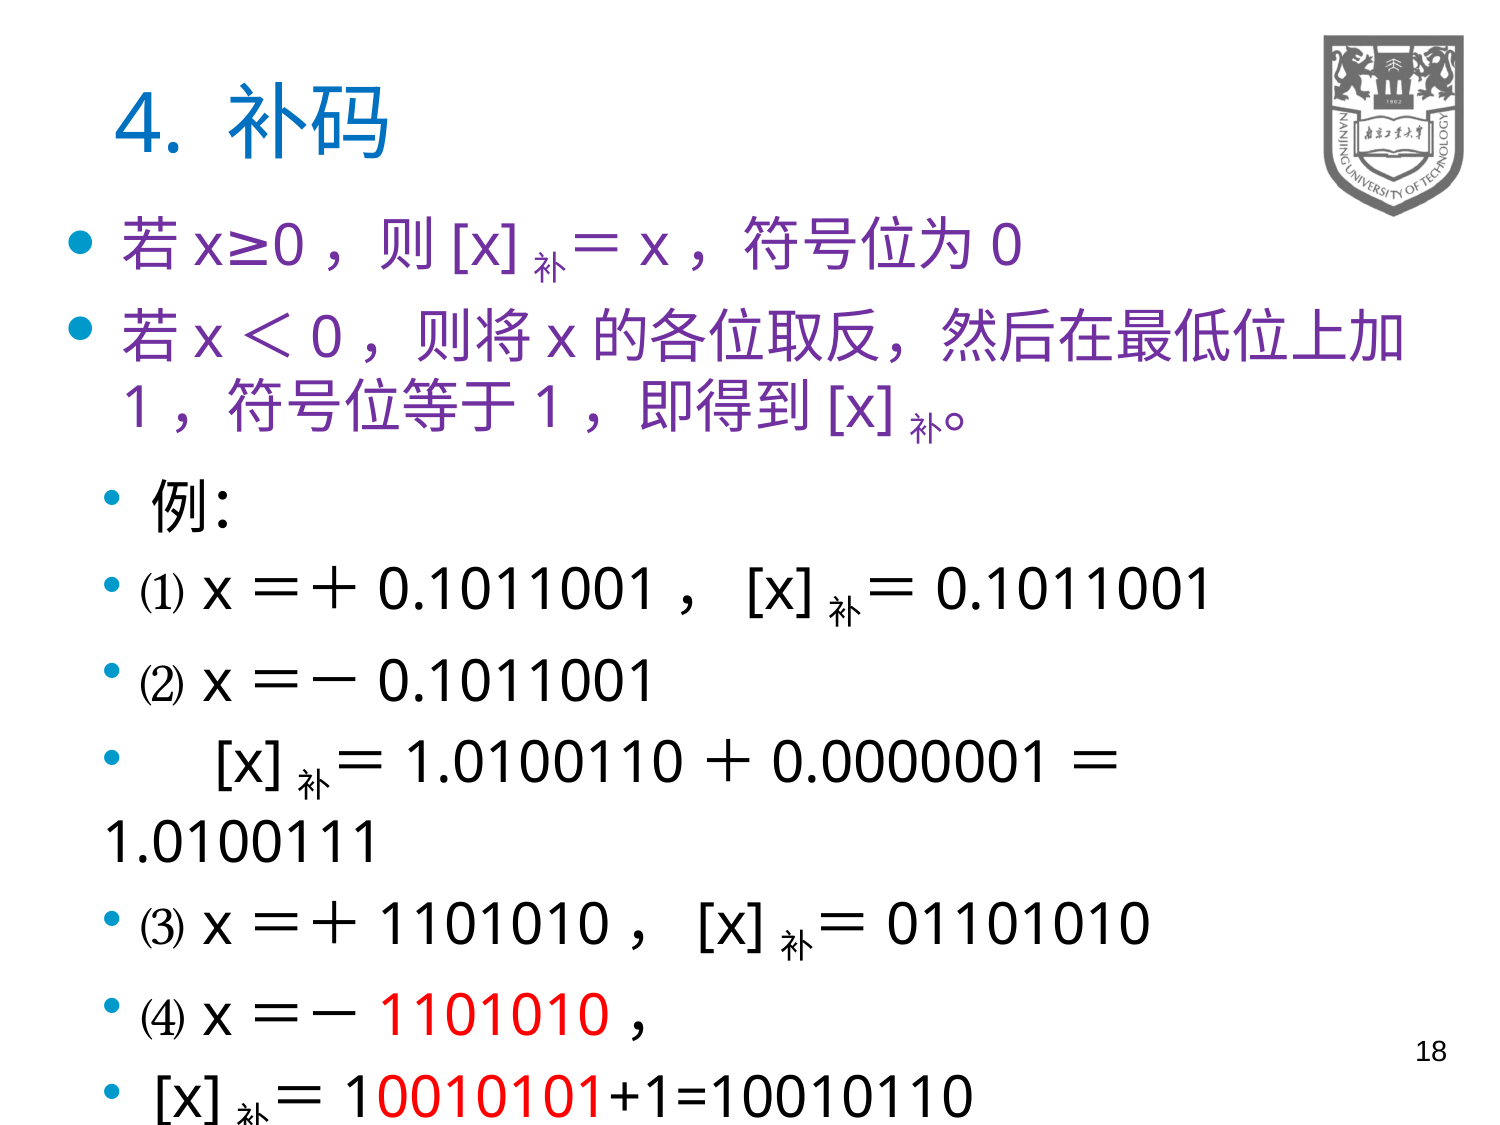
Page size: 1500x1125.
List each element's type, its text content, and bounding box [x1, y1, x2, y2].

slide_number 18 [1149, 1025, 1463, 1100]
title 4. 补码 [99, 24, 1468, 213]
text_box 例： ⑴ x＝＋0.1011001，[x]补＝0.1011001 ⑵ x＝－0.1011001 [x]补＝1.0100110＋0.0000001＝1.0100111 ⑶ x＝＋1101010，[x]补＝01101010 ⑷ x＝－1101010， [x]补＝10010101+1=10010110 [87, 462, 1413, 1125]
list 若x≥0，则[x]补＝x，符号位为0 若x＜0，则将x的各位取反，然后在最低位上加1，符号位等于1，即得到[x]补。 [49, 199, 1451, 476]
